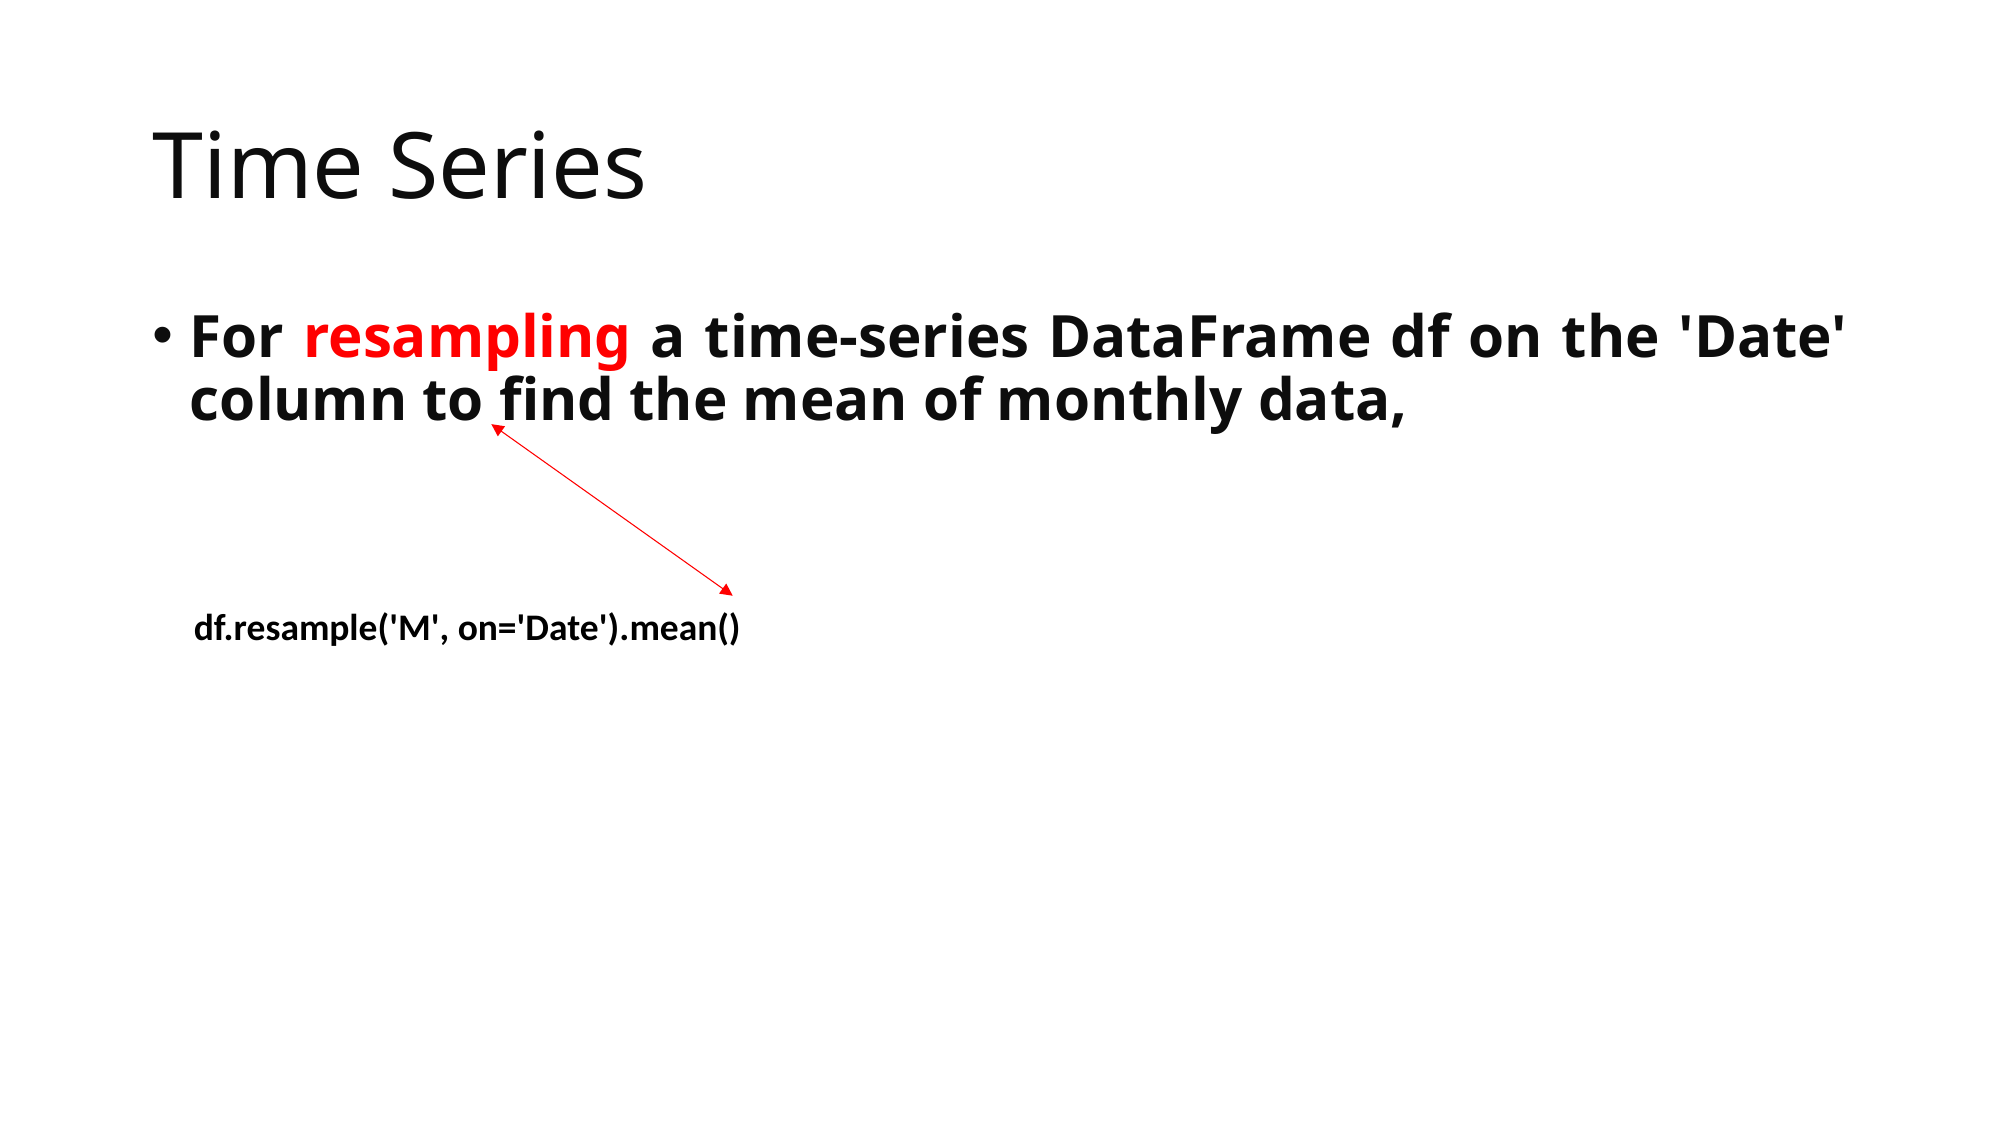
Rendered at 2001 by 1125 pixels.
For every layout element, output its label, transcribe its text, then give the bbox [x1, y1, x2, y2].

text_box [491, 424, 733, 596]
text_box df.resample('M', on='Date').mean() [179, 595, 1728, 656]
list For resampling a time-series DataFrame df on the 'Date' column to find the mean of monthly data, [137, 299, 1863, 1014]
title Time Series [137, 59, 1863, 278]
